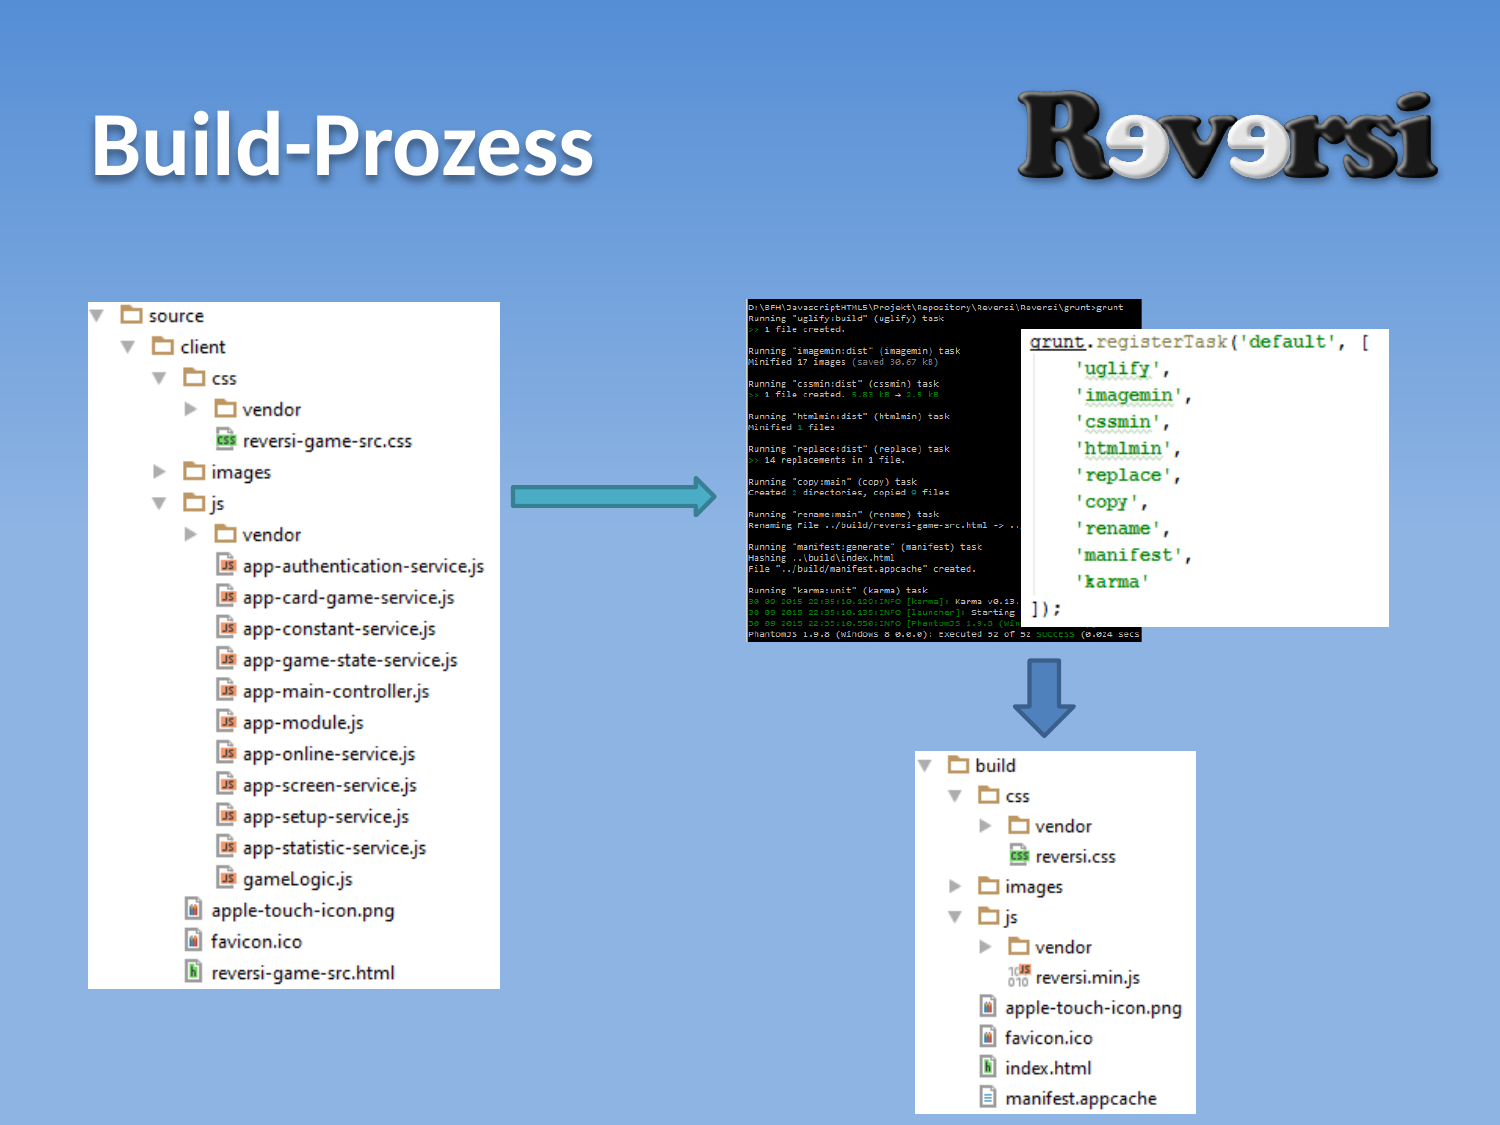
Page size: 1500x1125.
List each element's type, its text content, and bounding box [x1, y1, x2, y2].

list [88, 302, 500, 989]
picture [915, 751, 1196, 1114]
text_box [510, 475, 717, 518]
title Build-Prozess [75, 45, 1425, 233]
picture [1014, 89, 1444, 185]
text_box [1012, 658, 1076, 739]
picture [745, 299, 1389, 643]
